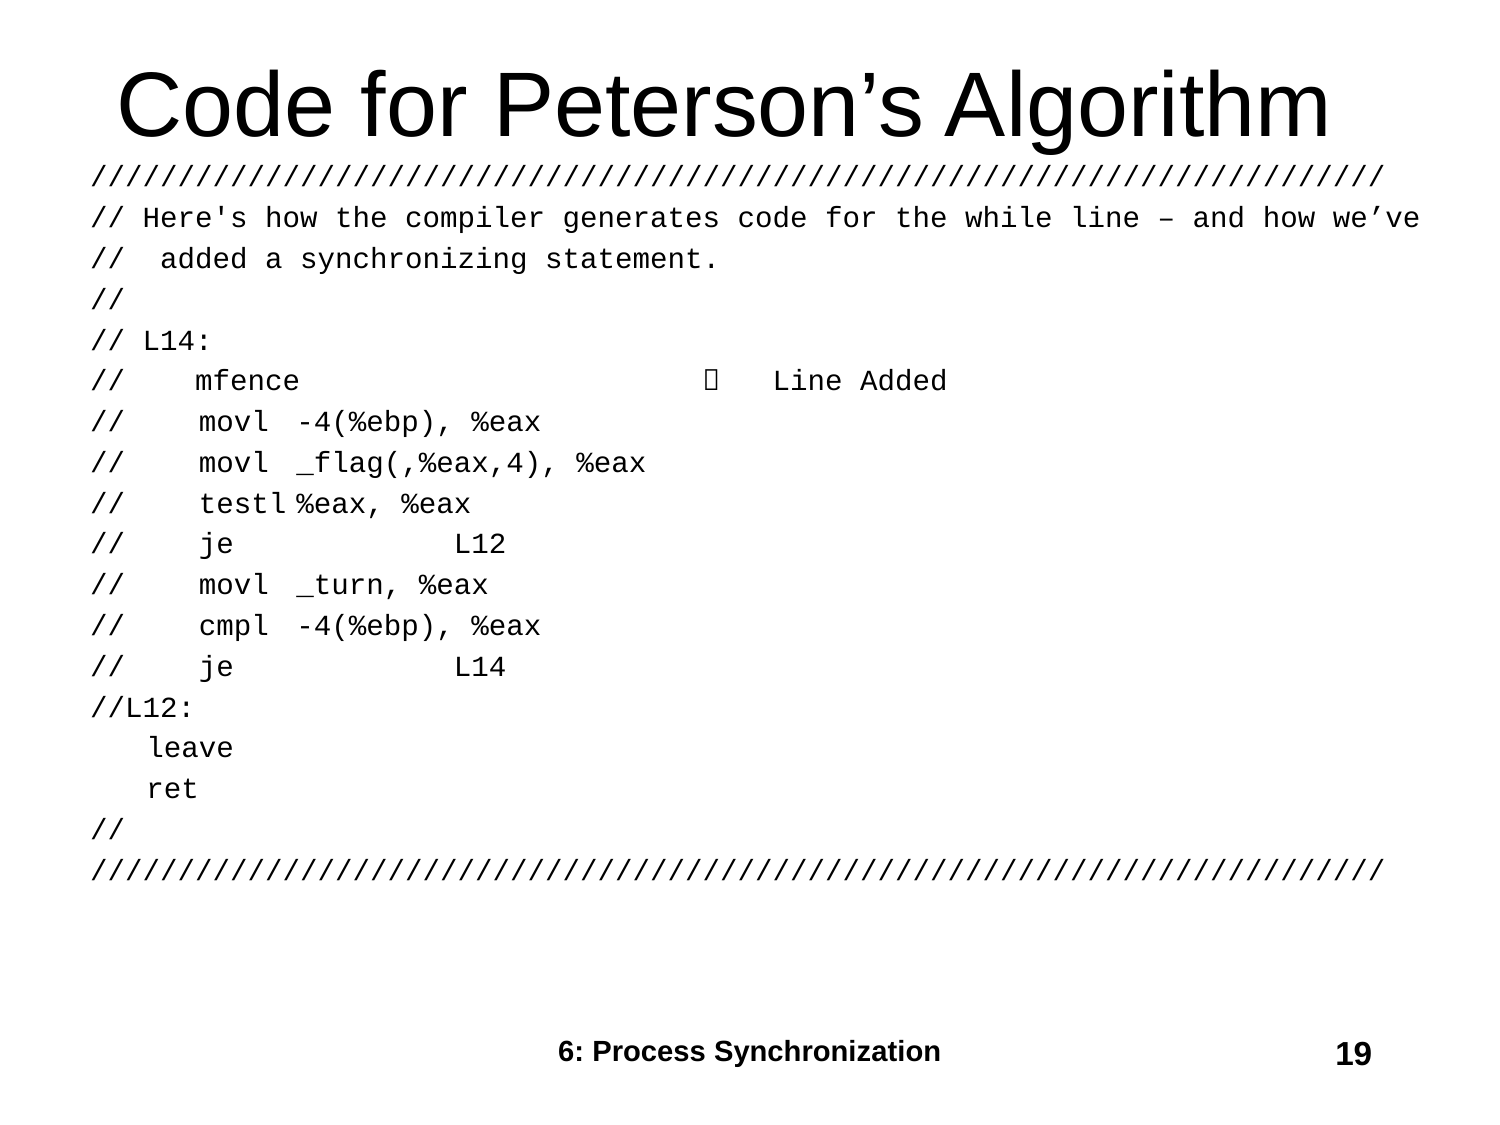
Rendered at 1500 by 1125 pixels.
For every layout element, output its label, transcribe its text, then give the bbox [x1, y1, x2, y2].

list ////////////////////////////////////////////////////////////////////////// // Here's how the compiler generates code for the while line – and how we’ve // added a synchronizing statement. // // L14: // mfence  Line Added // movl -4(%ebp), %eax // movl _flag(,%eax,4), %eax // testl %eax, %eax // je L12 // movl _turn, %eax // cmpl -4(%ebp), %eax // je L14 //L12: leave ret // ////////////////////////////////////////////////////////////////////////// [75, 149, 1463, 1088]
slide_number 19 [1074, 1024, 1388, 1101]
footer 6: Process Synchronization [512, 1024, 988, 1101]
title Code for Peterson’s Algorithm [87, 37, 1363, 149]
